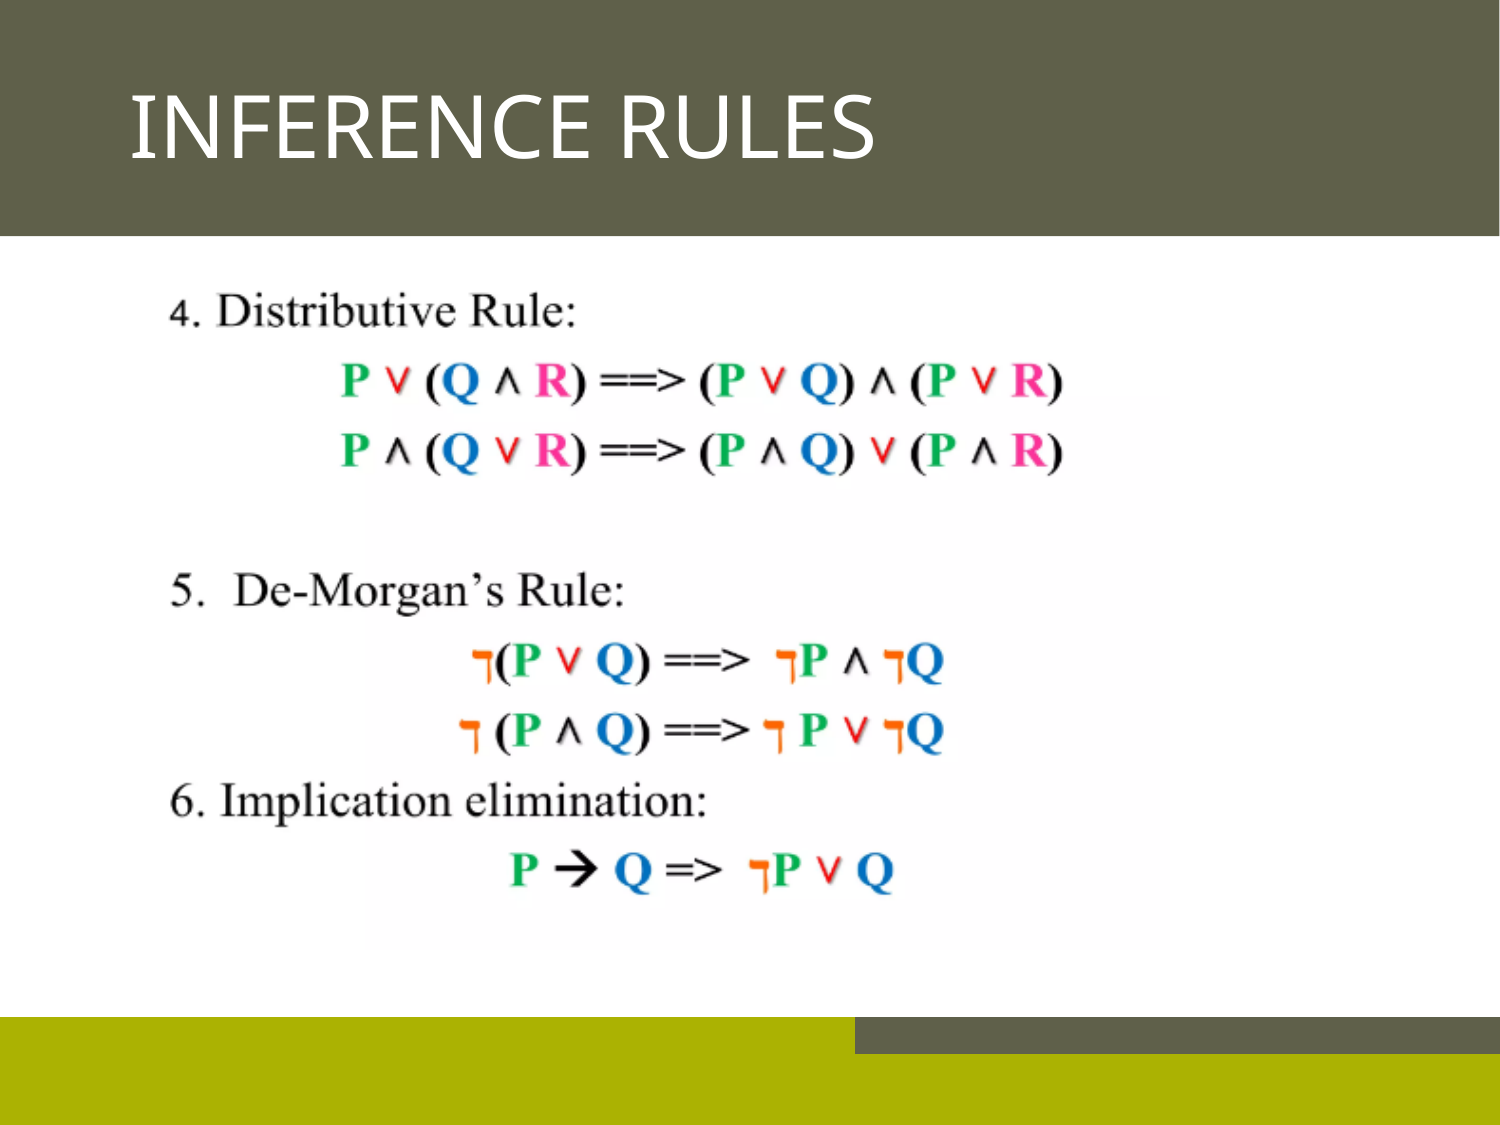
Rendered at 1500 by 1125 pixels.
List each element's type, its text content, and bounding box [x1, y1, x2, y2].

title INFERENCE RULES [0, 0, 1500, 237]
picture [149, 273, 1170, 951]
